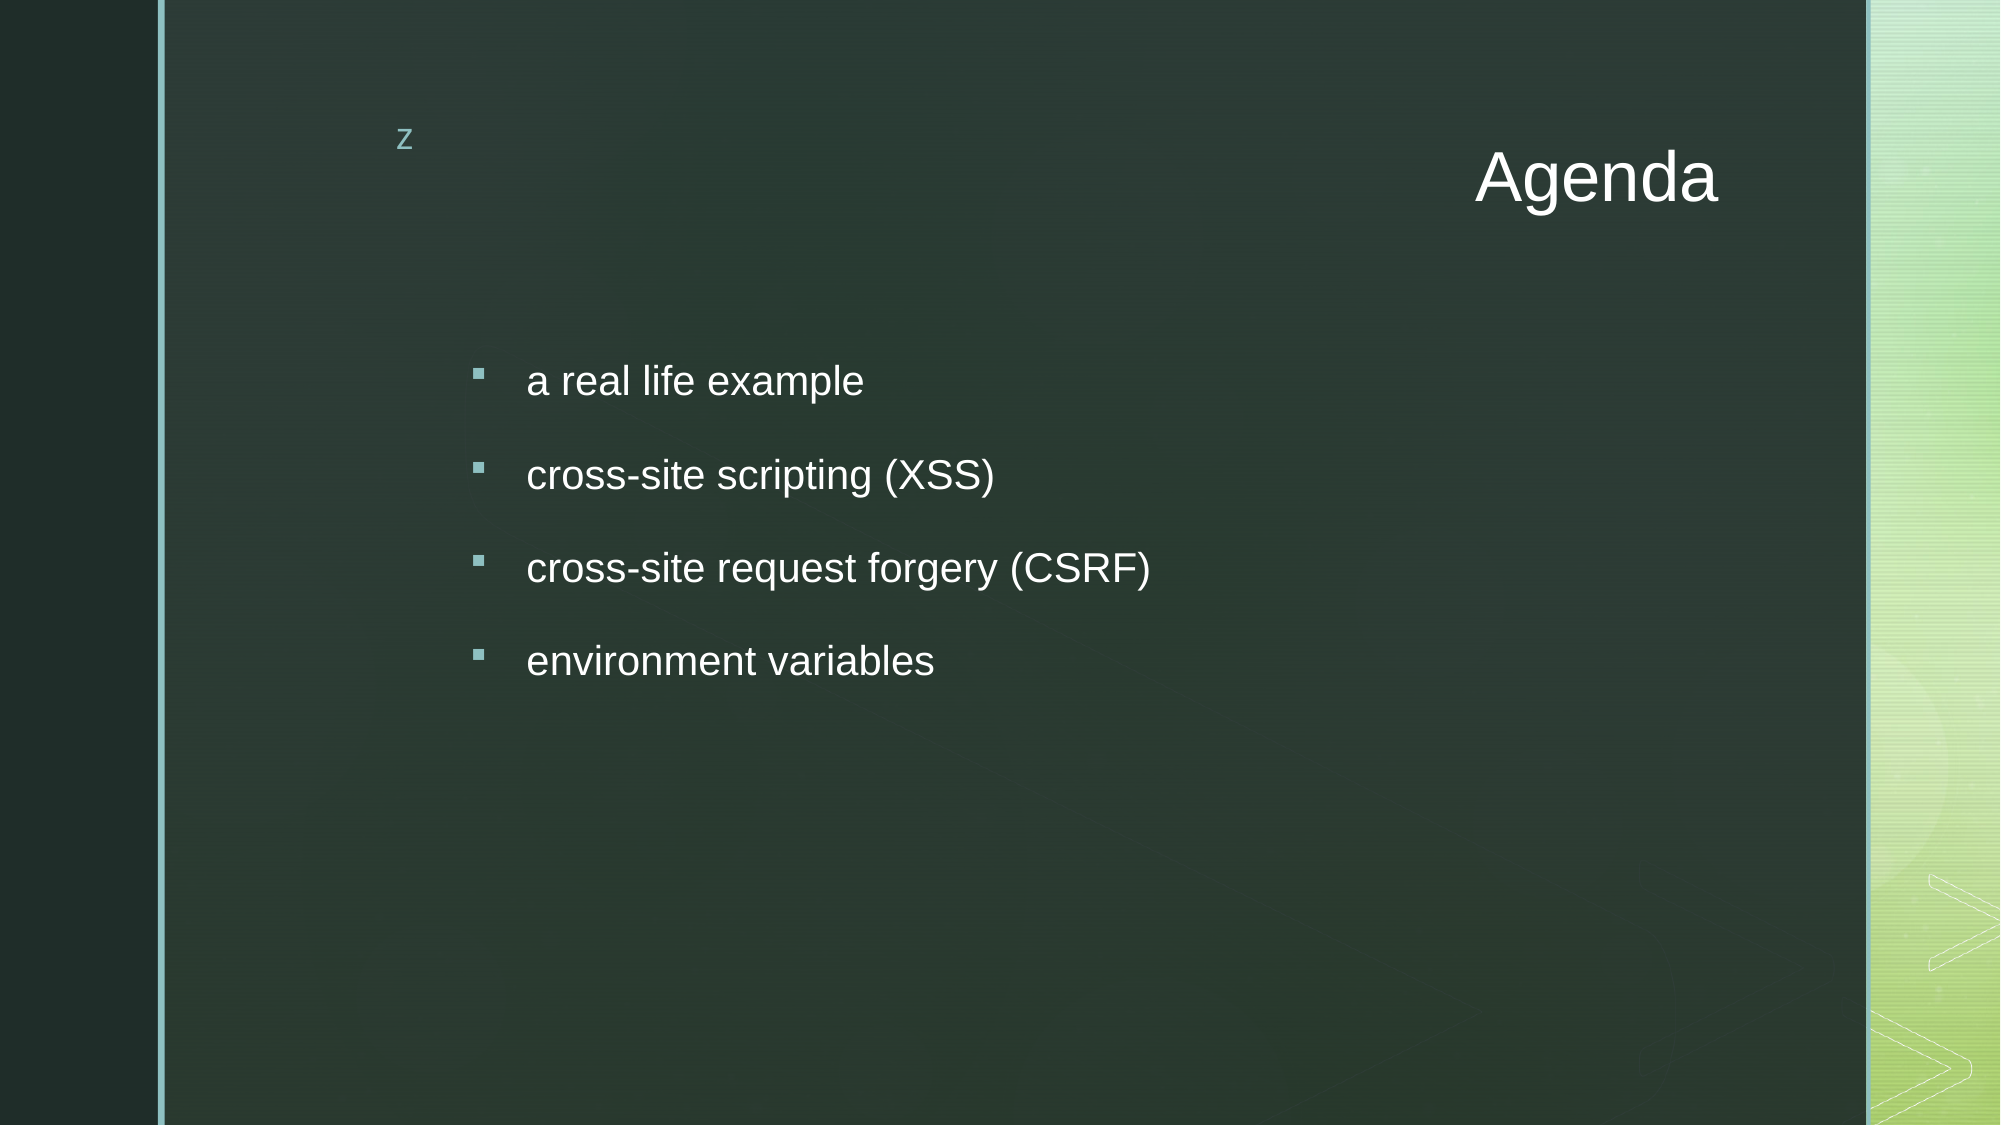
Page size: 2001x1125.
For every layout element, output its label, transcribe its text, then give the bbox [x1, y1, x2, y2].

picture [1871, 0, 2001, 1125]
list a real life example cross-site scripting (XSS) cross-site request forgery (CSRF) environment variables [454, 336, 1734, 993]
title Agenda [428, 132, 1734, 310]
